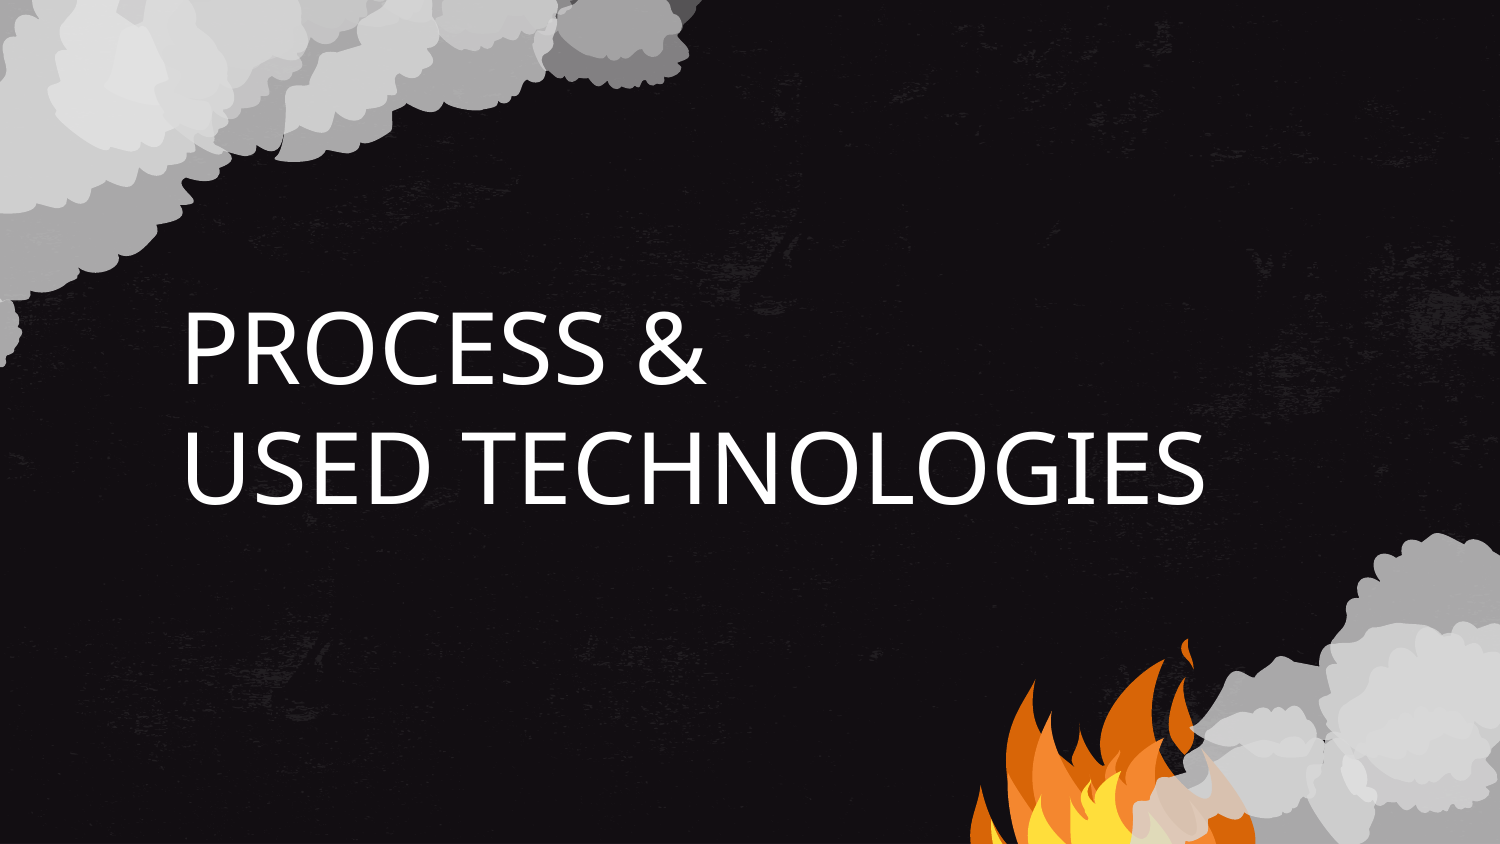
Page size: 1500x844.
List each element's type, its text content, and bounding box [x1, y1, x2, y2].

title PROCESS & USED TECHNOLOGIES [164, 275, 1336, 540]
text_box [901, 532, 1500, 844]
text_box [0, 0, 565, 319]
